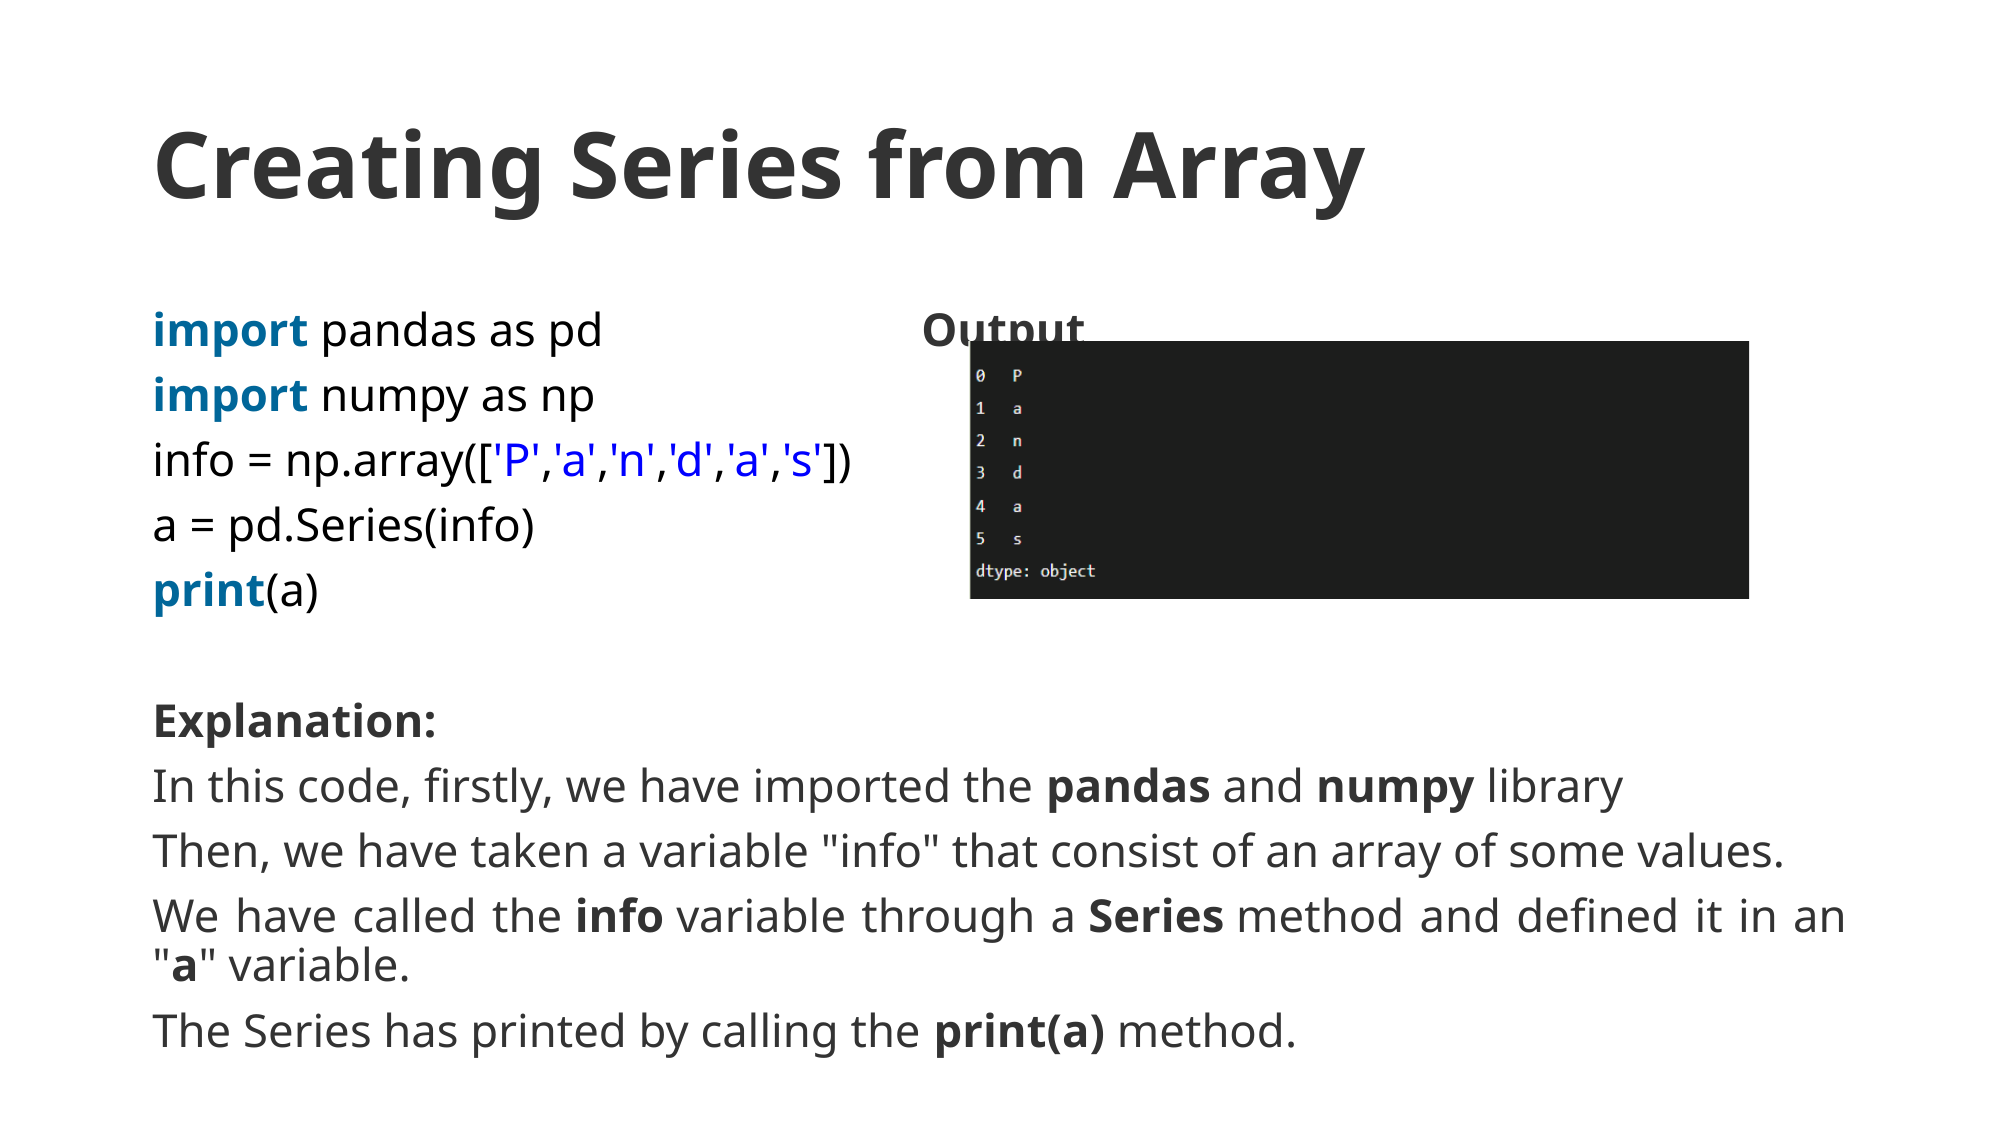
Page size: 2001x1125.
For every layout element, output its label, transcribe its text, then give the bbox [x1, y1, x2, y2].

picture [968, 341, 1750, 599]
list import pandas as pd Output import numpy as np info = np.array(['P','a','n','d','a','s']) a = pd.Series(info) print(a) Explanation: In this code, firstly, we have imported the pandas and numpy library Then, we have taken a variable "info" that consist of an array of some values. We have called the info variable through a Series method and defined it in an "a" variable. The Series has printed by calling the print(a) method. [137, 299, 1863, 1066]
title Creating Series from Array [137, 59, 1863, 278]
